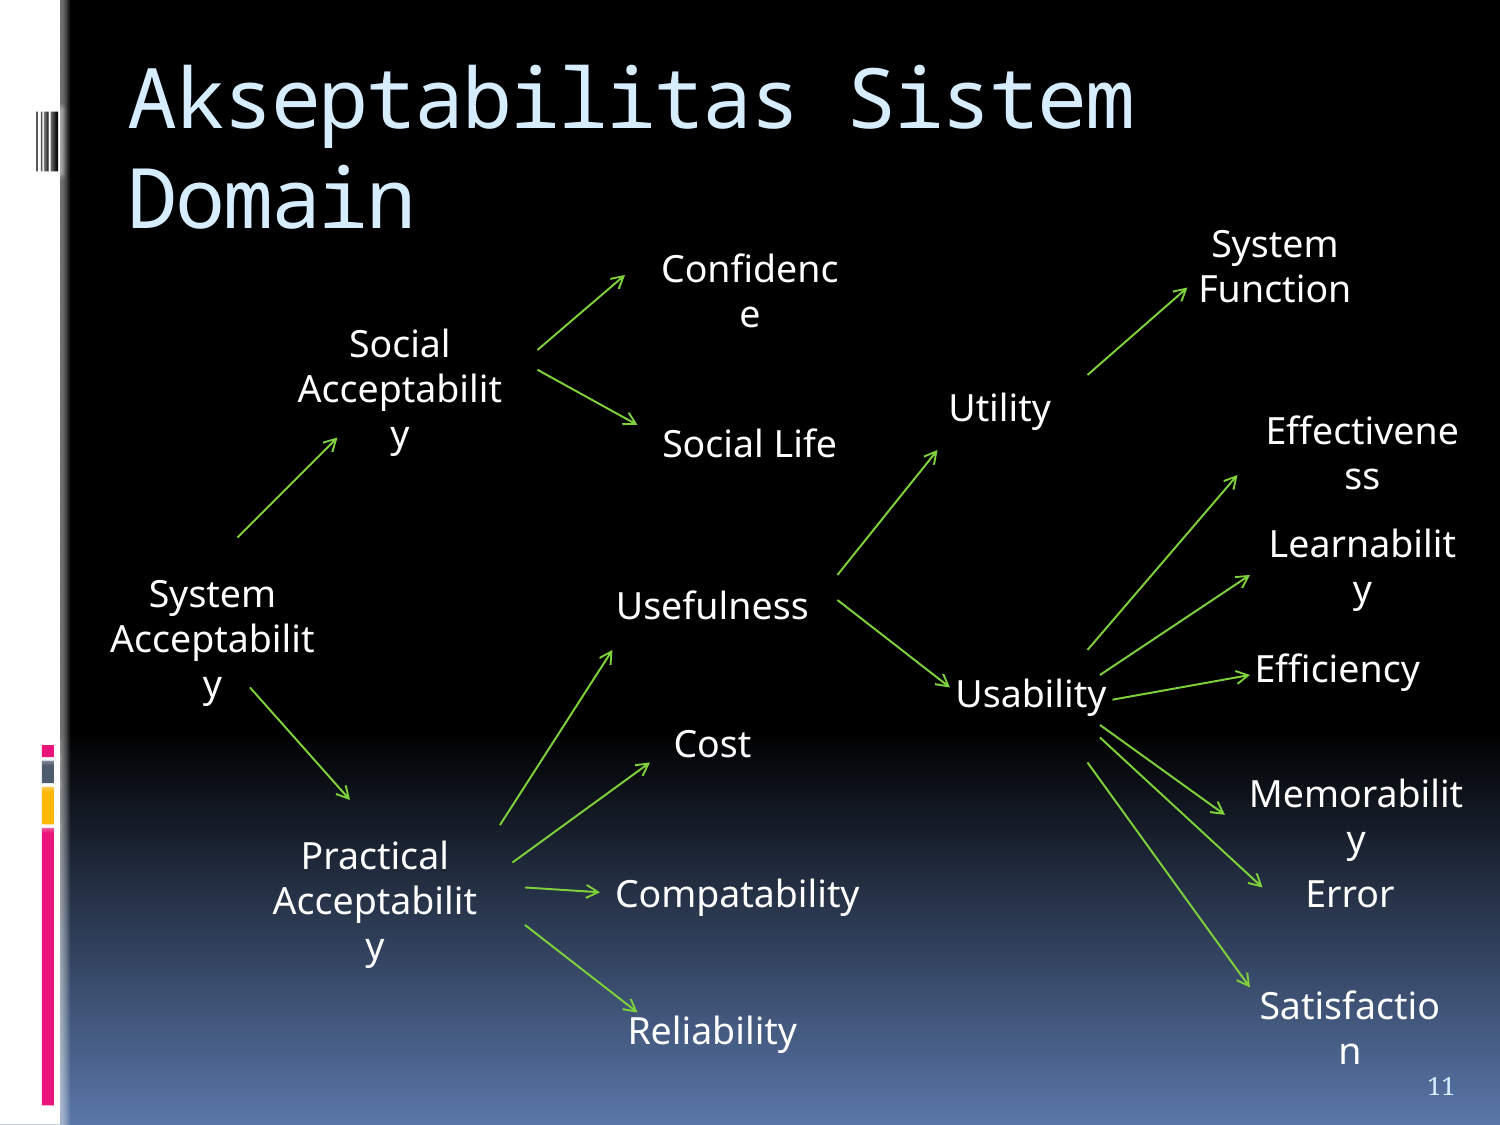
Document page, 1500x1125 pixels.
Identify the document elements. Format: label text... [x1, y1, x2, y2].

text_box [1099, 736, 1263, 784]
text_box Social Acceptability [275, 312, 525, 463]
title Akseptabilitas Sistem Domain [112, 37, 1388, 188]
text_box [536, 274, 626, 351]
text_box Compatability [600, 862, 875, 923]
text_box Practical Acceptability [249, 824, 500, 975]
text_box Social Life [637, 412, 863, 473]
text_box Memorability [1272, 762, 1488, 868]
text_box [524, 886, 601, 894]
text_box Confidence [637, 237, 863, 343]
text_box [537, 369, 638, 426]
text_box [1099, 574, 1251, 676]
text_box Cost [654, 712, 825, 773]
text_box System Acceptability [87, 562, 338, 713]
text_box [837, 599, 951, 688]
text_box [1087, 286, 1188, 376]
text_box Reliability [599, 999, 825, 1060]
text_box Error [1291, 862, 1463, 923]
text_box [1055, 793, 1282, 957]
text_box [1074, 486, 1251, 638]
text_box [511, 762, 651, 863]
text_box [1099, 724, 1226, 728]
text_box Efficiency [1260, 637, 1463, 698]
text_box Satisfaction [1237, 974, 1463, 1080]
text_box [824, 462, 951, 563]
slide_number 11 [1412, 1052, 1488, 1113]
text_box Effectiveness [1249, 399, 1475, 505]
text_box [1111, 674, 1251, 701]
text_box Learnability [1260, 512, 1475, 618]
text_box System Function [1162, 212, 1388, 318]
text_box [243, 693, 357, 795]
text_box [237, 437, 338, 538]
text_box Usability [937, 662, 1125, 723]
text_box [524, 924, 638, 1013]
text_box Usefulness [599, 574, 825, 635]
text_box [468, 680, 645, 795]
text_box Utility [924, 376, 1075, 437]
